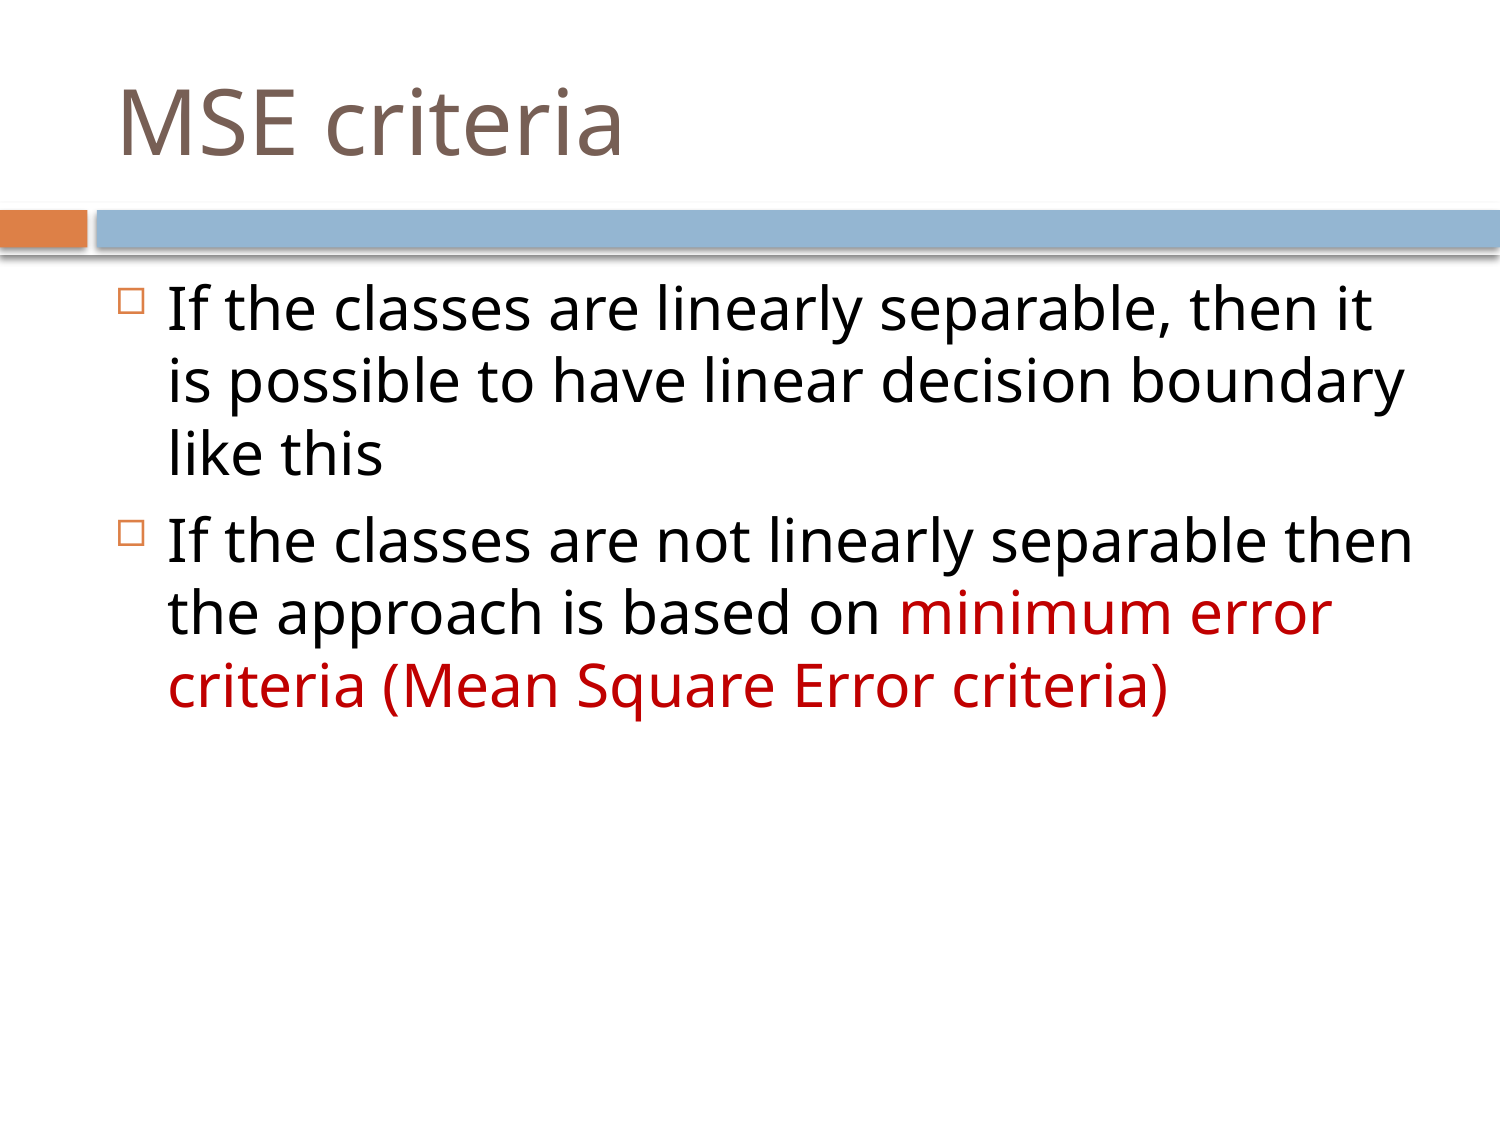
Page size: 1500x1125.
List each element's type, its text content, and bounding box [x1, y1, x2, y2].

title MSE criteria [100, 37, 1438, 200]
list If the classes are linearly separable, then it is possible to have linear decision boundary like this If the classes are not linearly separable then the approach is based on minimum error criteria (Mean Square Error criteria) [100, 262, 1438, 1000]
